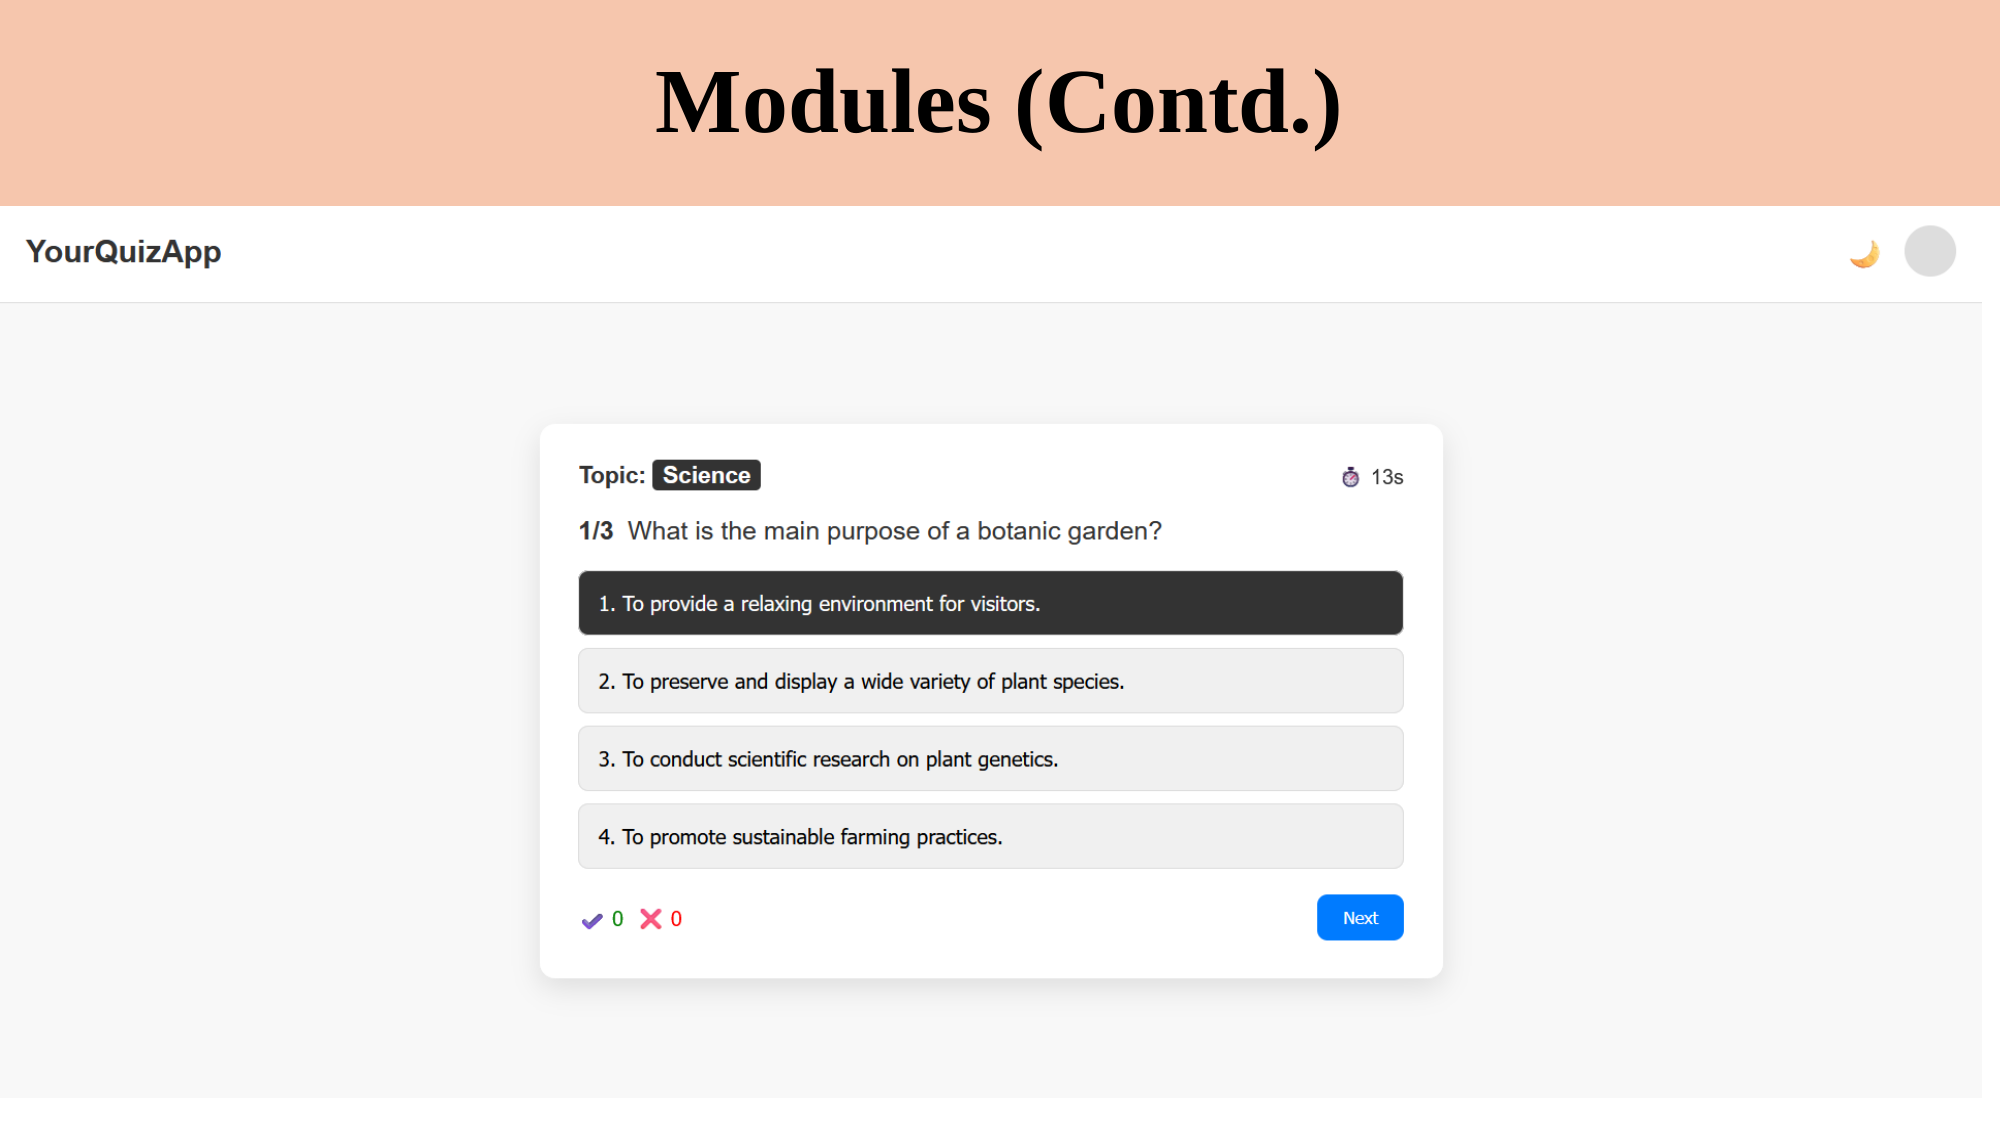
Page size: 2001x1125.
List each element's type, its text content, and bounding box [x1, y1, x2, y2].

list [0, 206, 1982, 1099]
title Modules (Contd.) [0, 0, 2000, 206]
